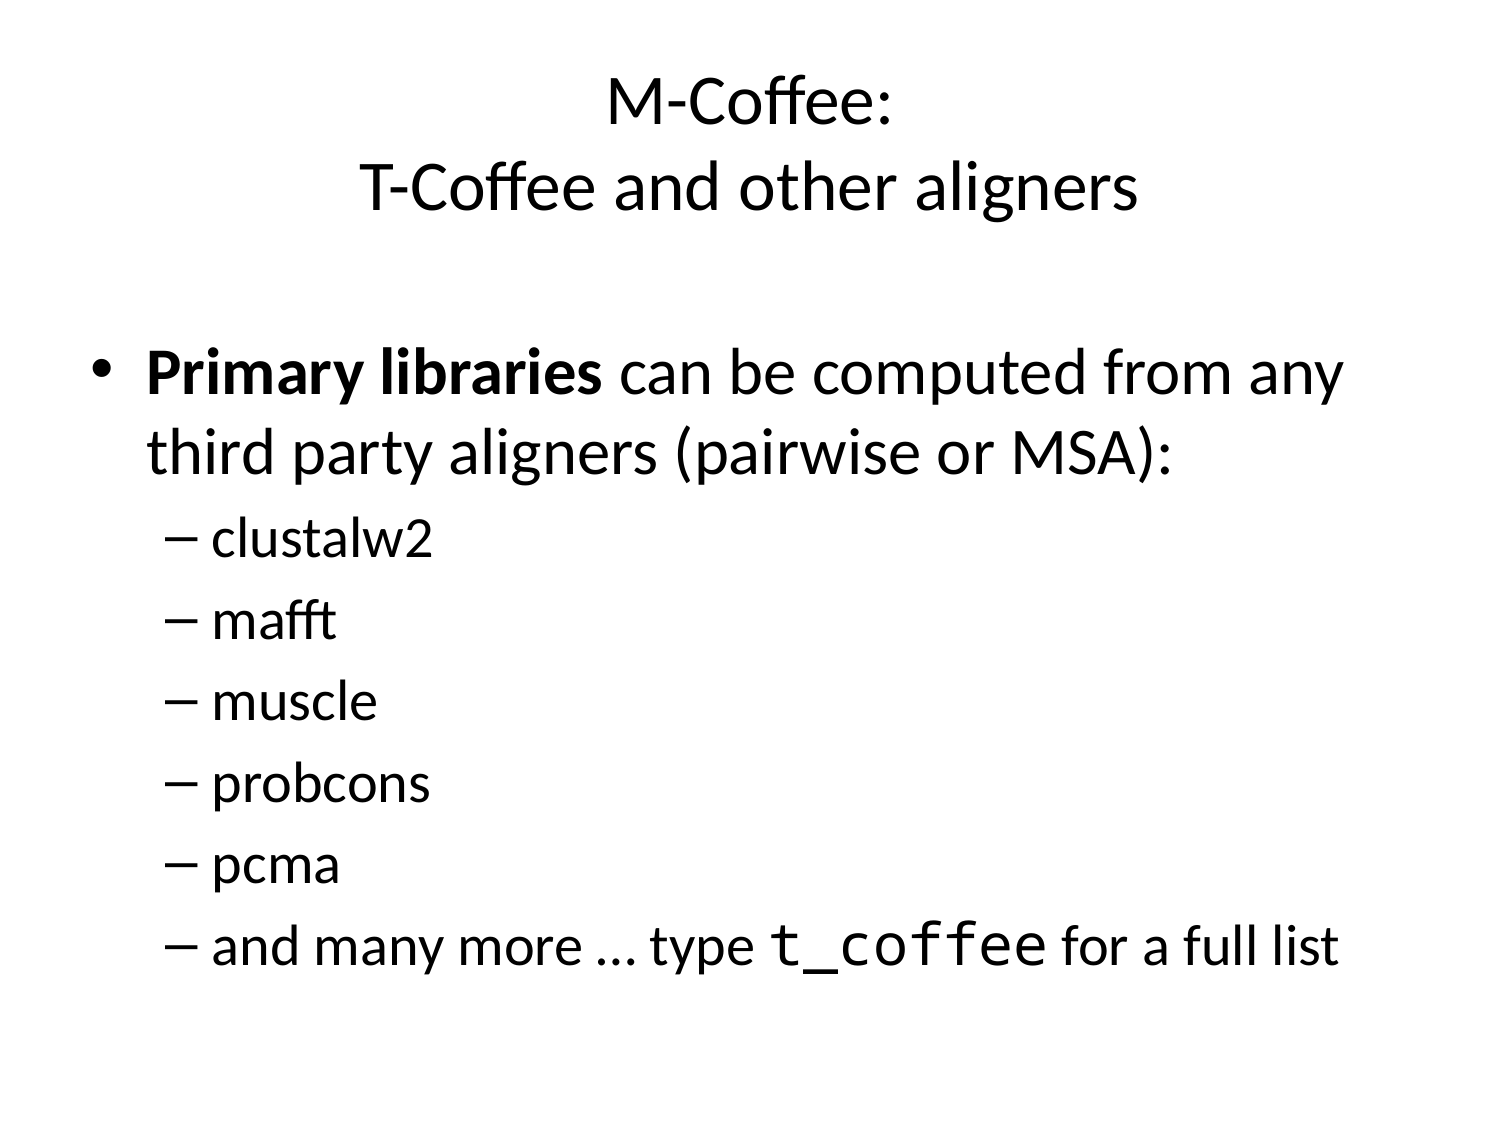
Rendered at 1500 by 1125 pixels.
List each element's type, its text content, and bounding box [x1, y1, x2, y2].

title M-Coffee: T-Coffee and other aligners [75, 45, 1425, 233]
list Primary libraries can be computed from any third party aligners (pairwise or MSA): clustalw2 mafft muscle probcons pcma and many more … type t_coffee for a full list [75, 320, 1425, 1063]
